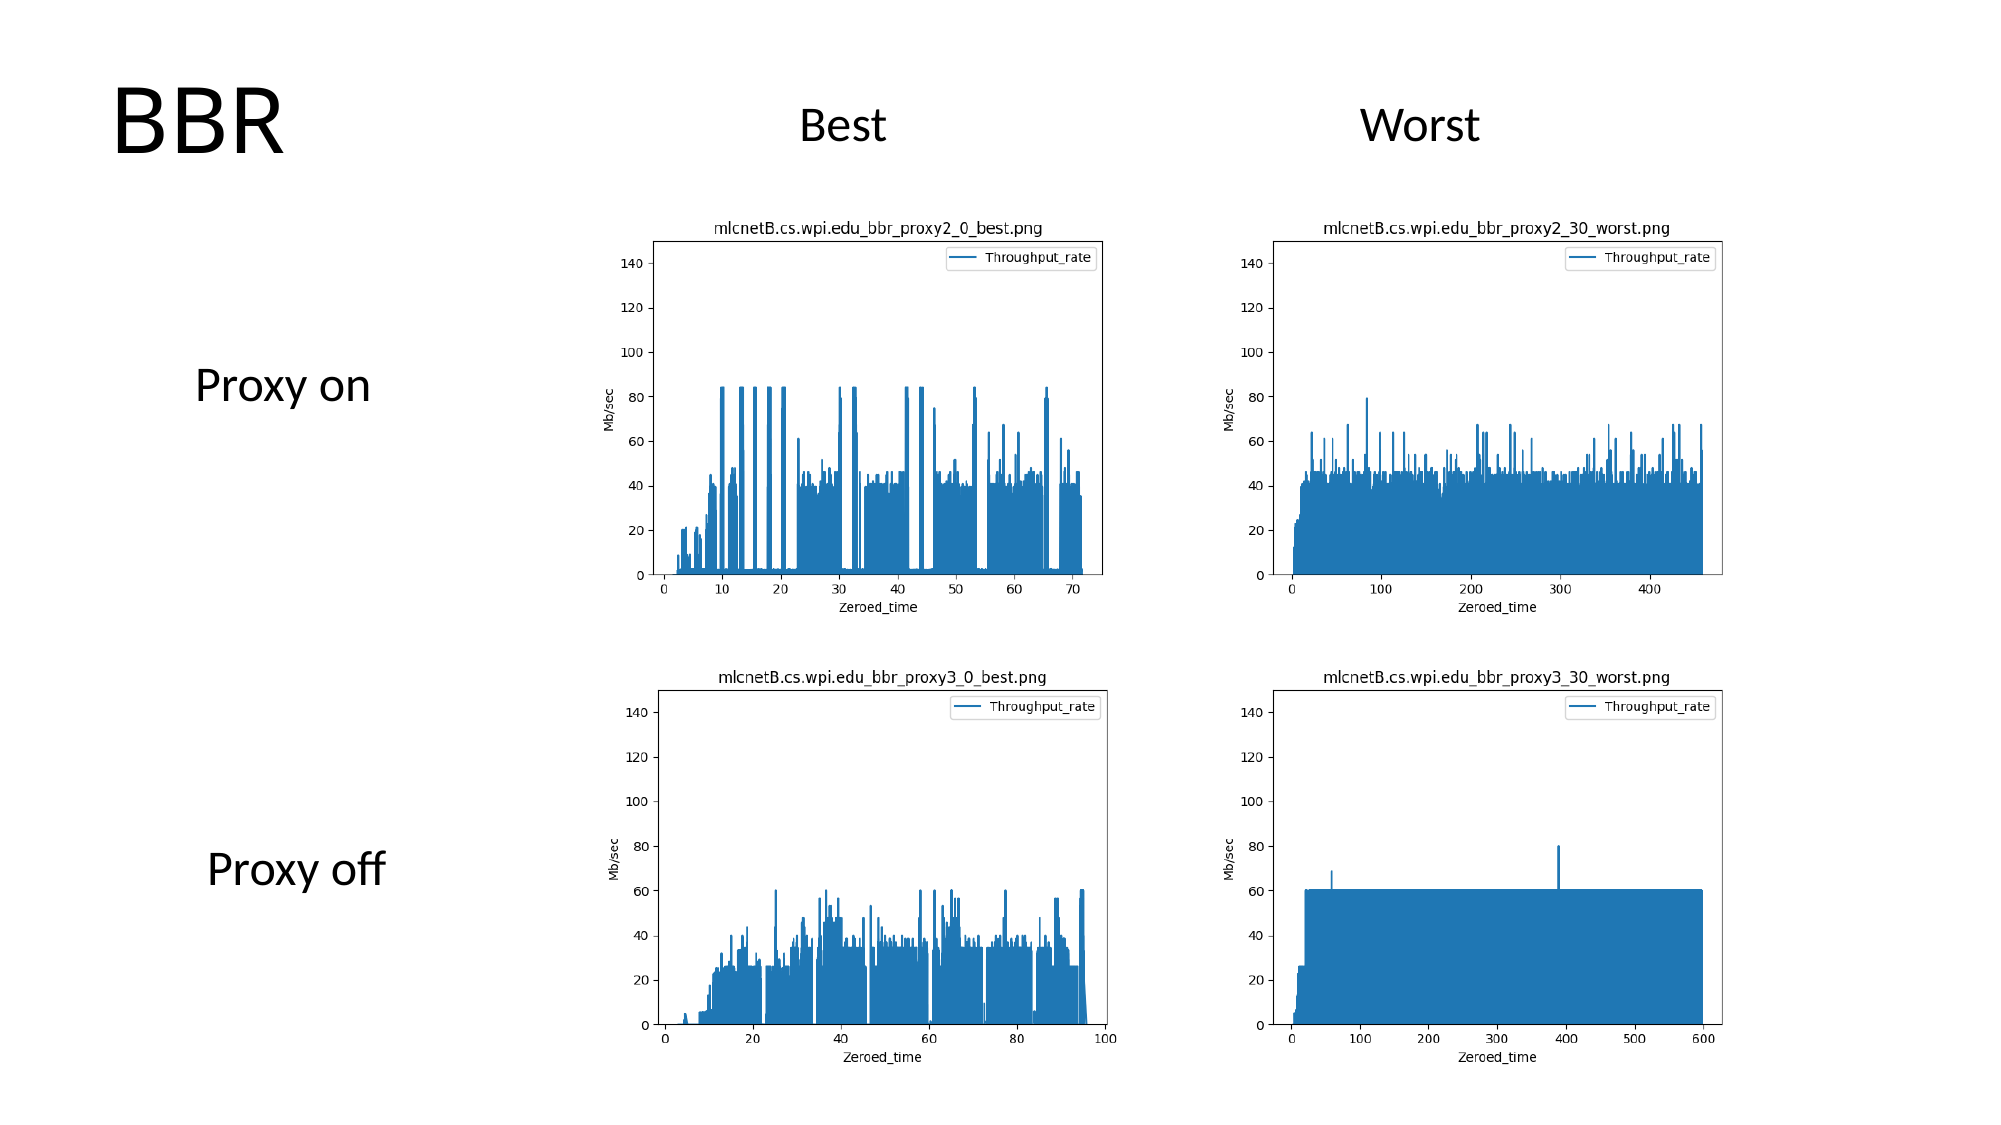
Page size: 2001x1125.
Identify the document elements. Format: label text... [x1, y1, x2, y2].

picture [580, 187, 1160, 622]
picture [1200, 637, 1779, 1072]
title BBR [94, 15, 1820, 233]
picture [584, 637, 1164, 1072]
picture [1200, 187, 1779, 622]
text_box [180, 343, 669, 904]
text_box Best Worst [391, 83, 1890, 159]
